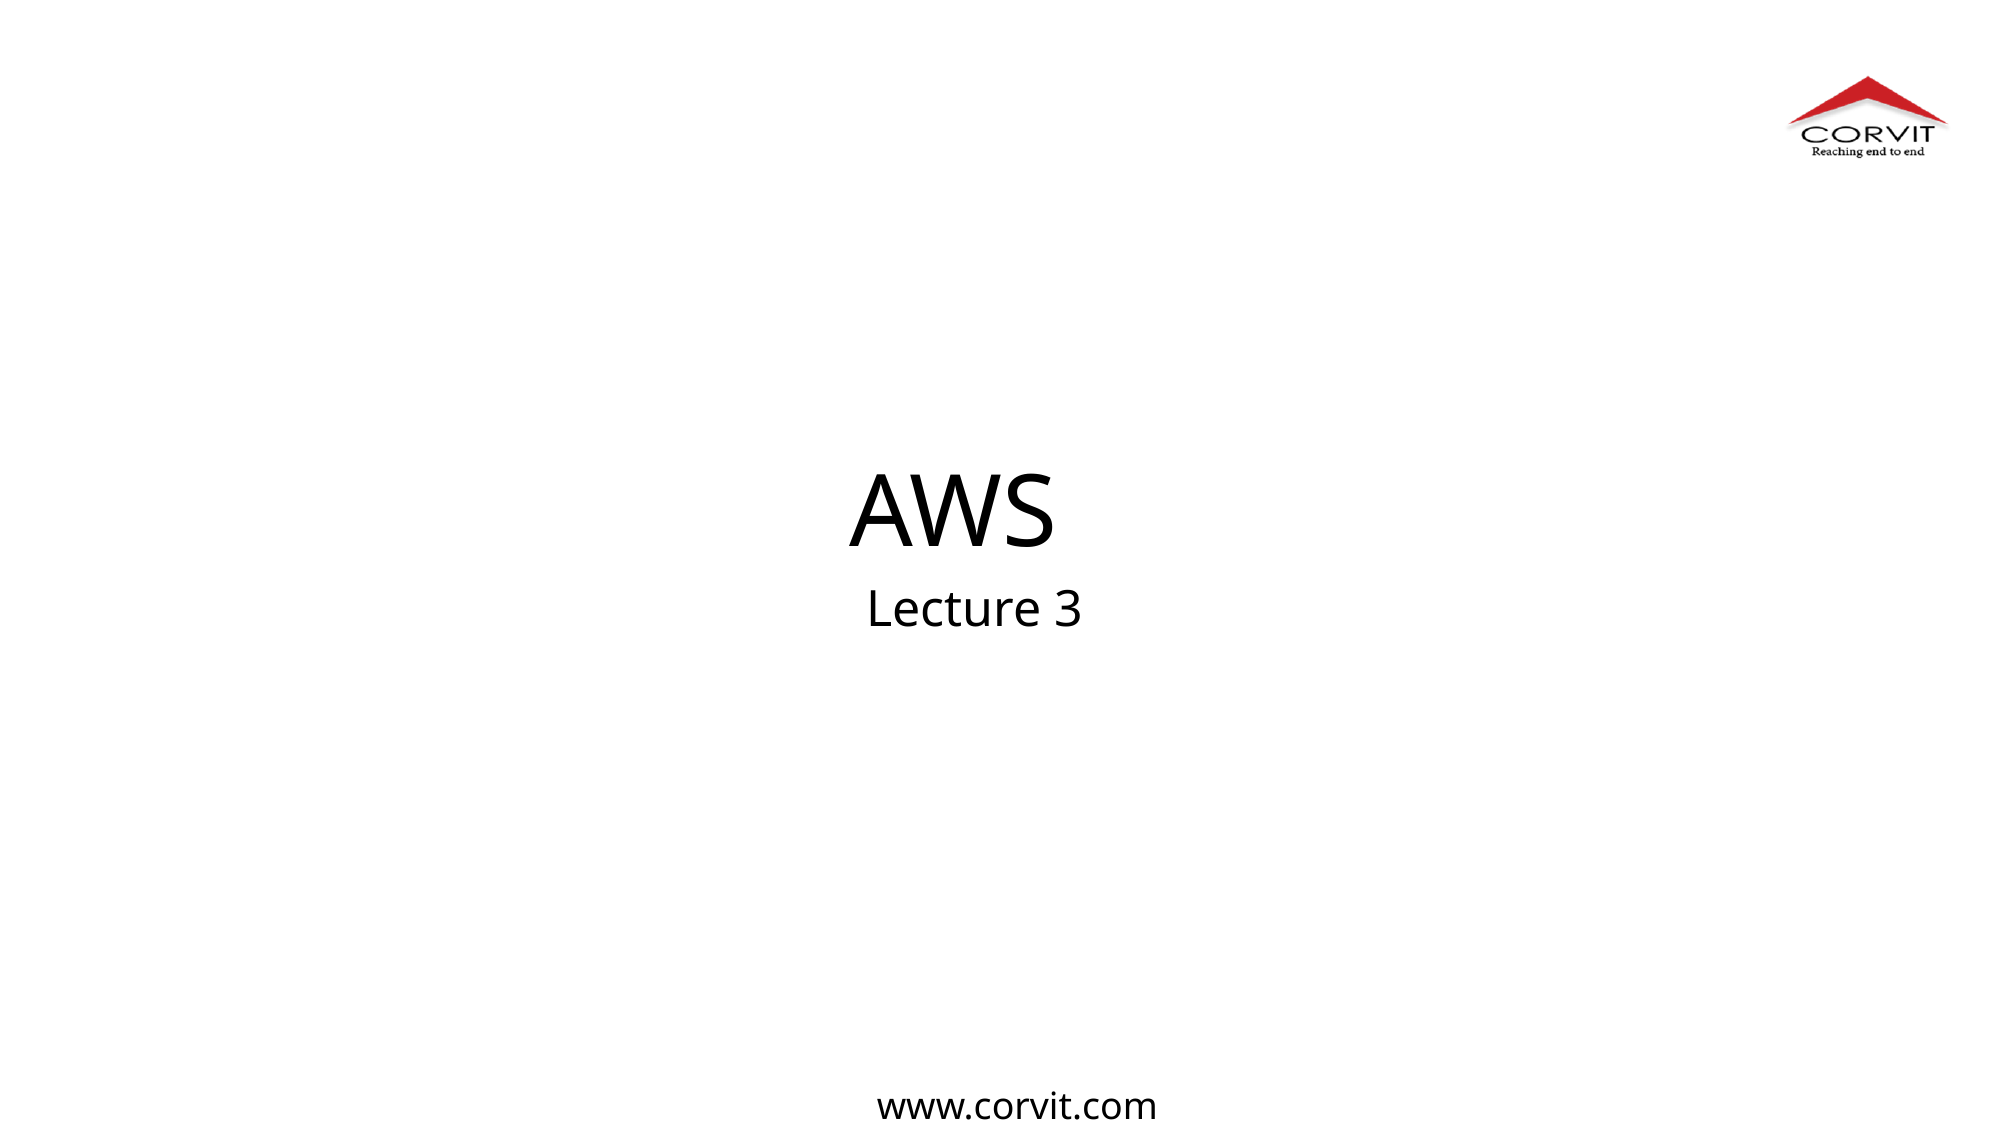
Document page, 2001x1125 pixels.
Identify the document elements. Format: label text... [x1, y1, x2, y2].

picture [1783, 73, 1951, 163]
subtitle Lecture 3 [225, 575, 1724, 865]
text_box www.corvit.com [34, 1074, 2000, 1125]
title AWS [249, 184, 1750, 576]
